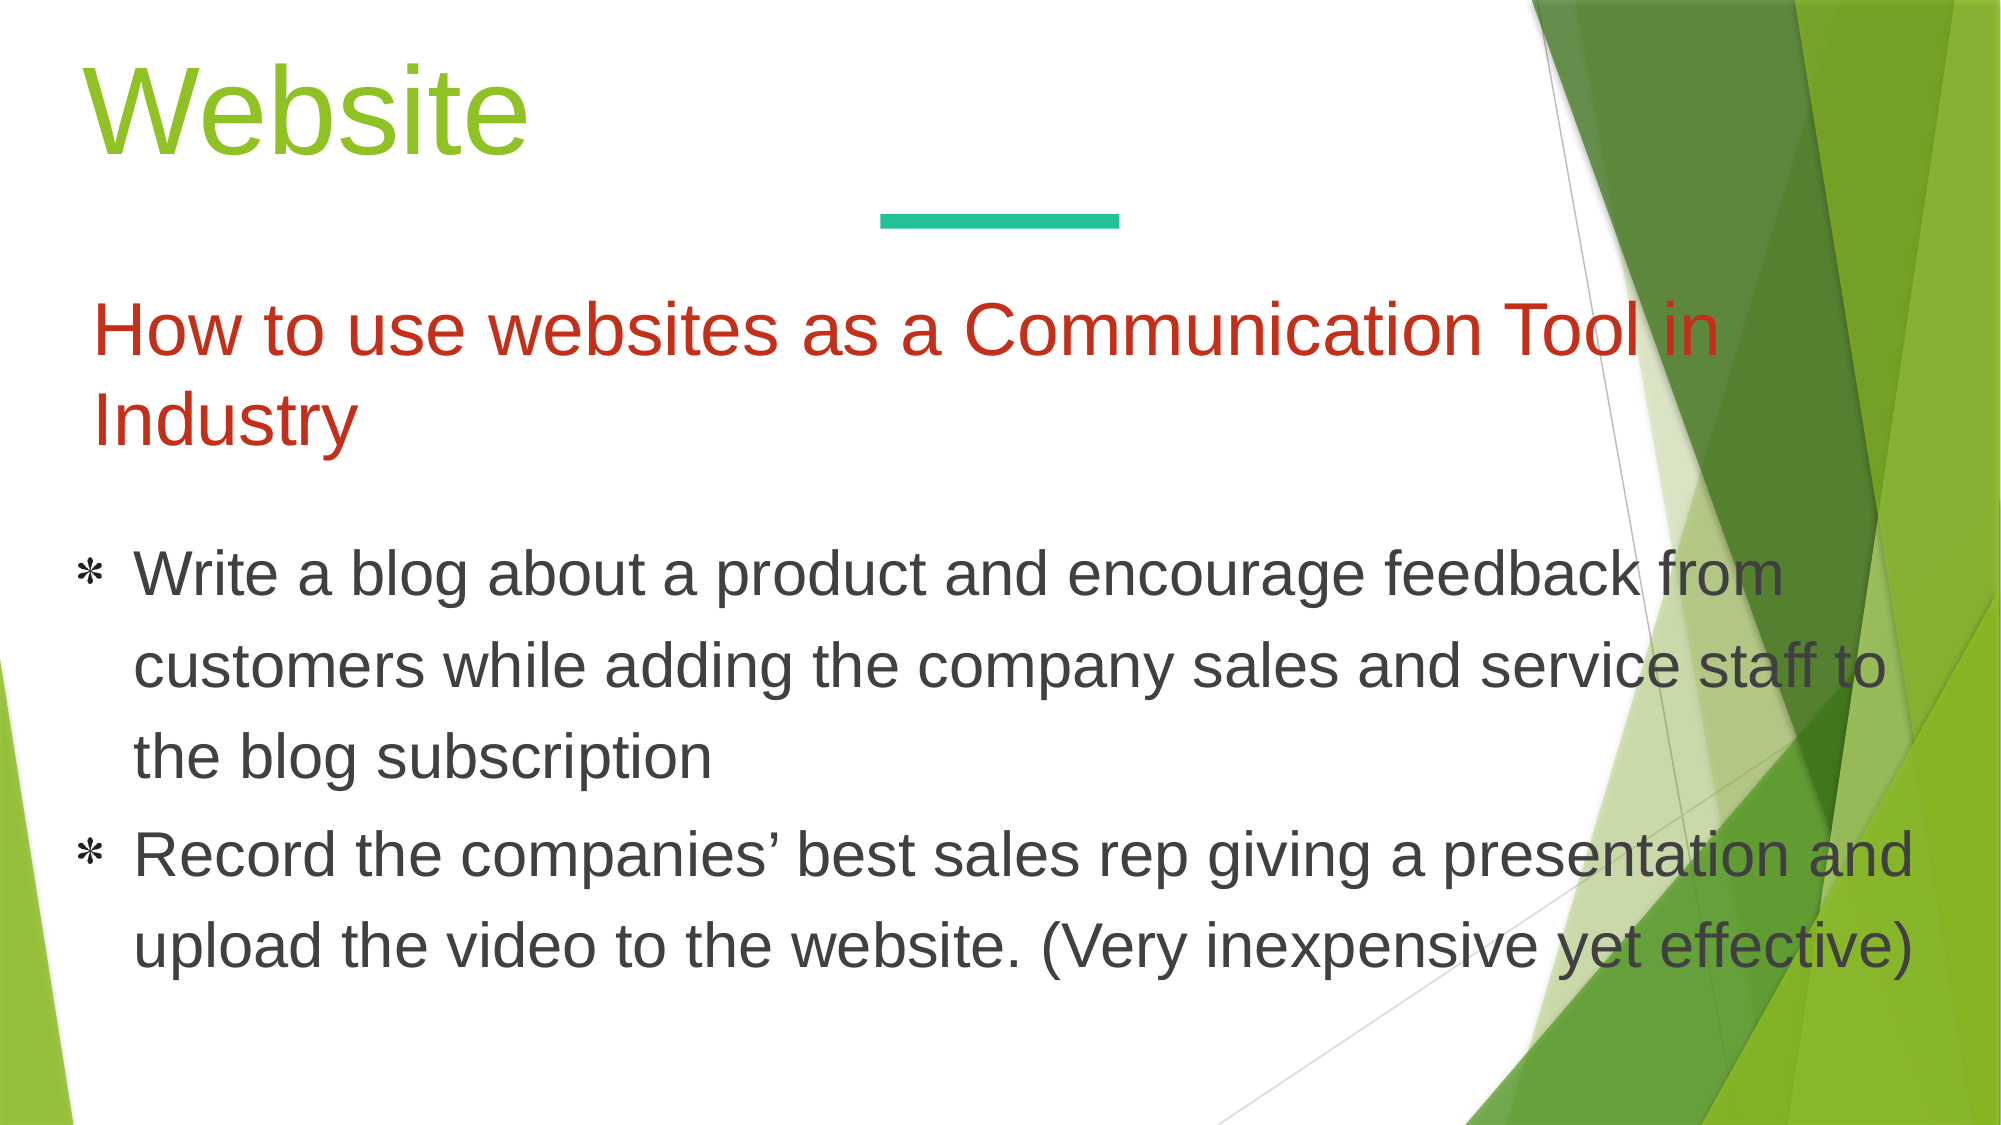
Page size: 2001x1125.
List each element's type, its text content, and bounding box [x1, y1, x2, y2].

text_box [880, 213, 1120, 229]
title Website [67, 14, 1933, 195]
picture [78, 557, 102, 584]
list Write a blog about a product and encourage feedback from customers while adding the company sales and service staff to the blog subscription Record the companies’ best sales rep giving a presentation and upload the video to the website. (Very inexpensive yet effective) [63, 502, 1937, 1089]
picture [78, 837, 102, 864]
text_box How to use websites as a Communication Tool in Industry [75, 263, 1924, 477]
